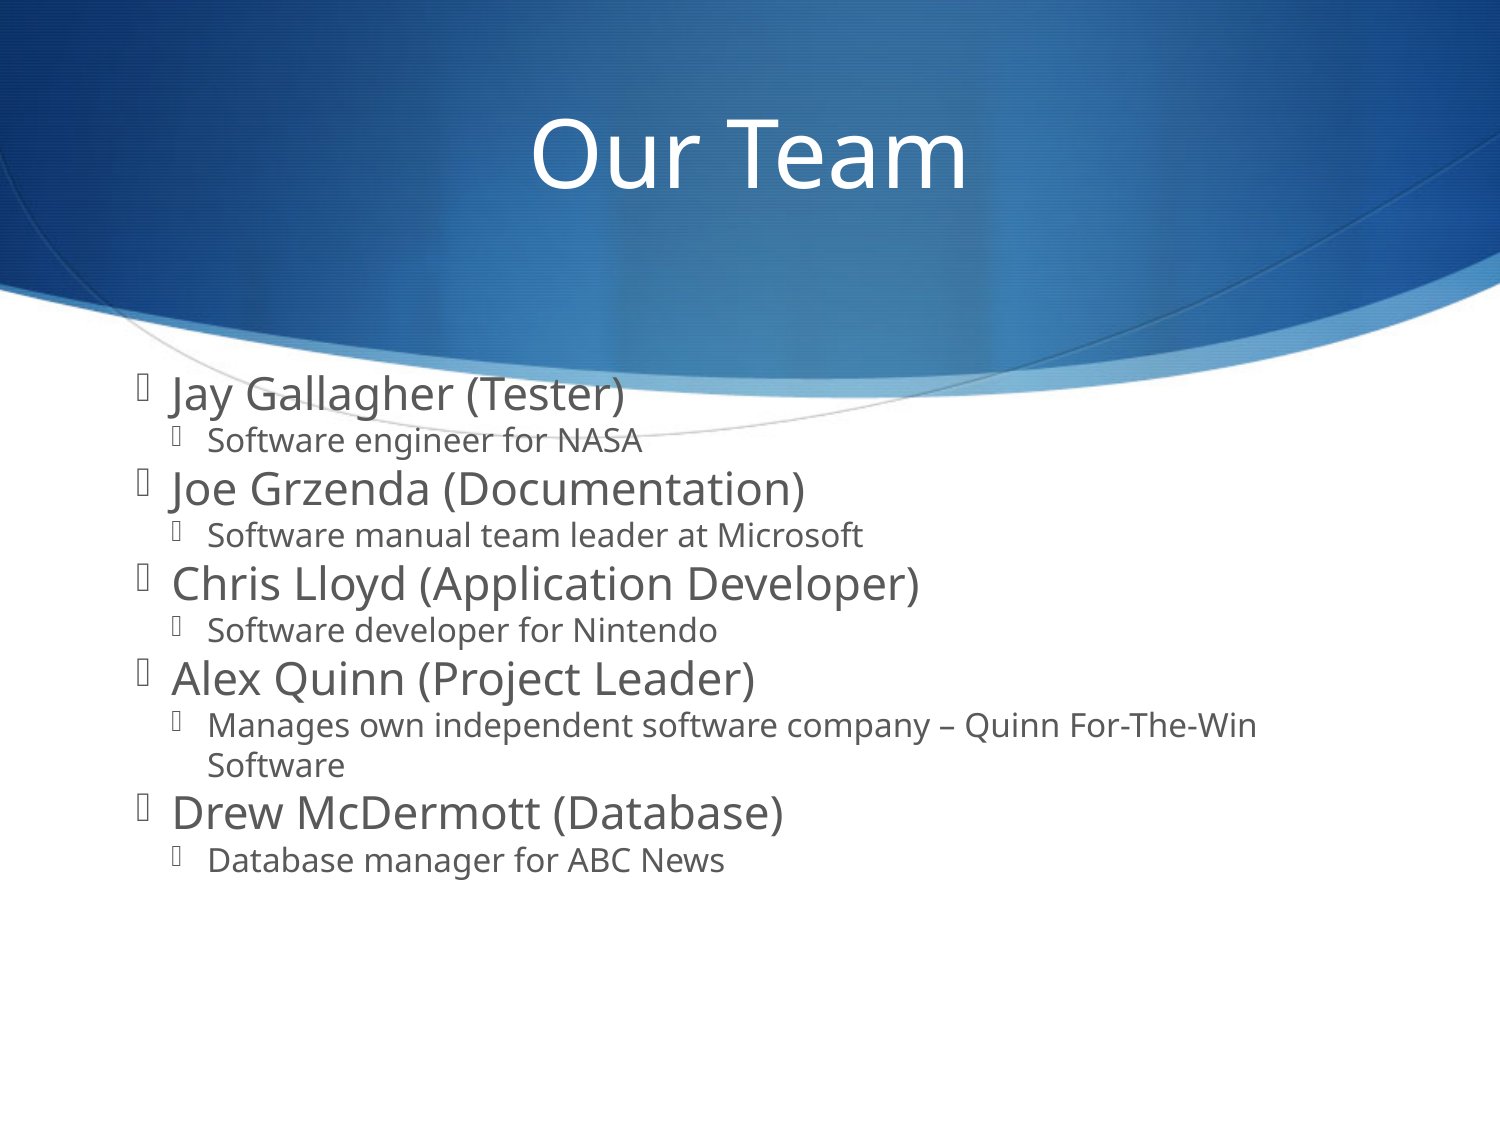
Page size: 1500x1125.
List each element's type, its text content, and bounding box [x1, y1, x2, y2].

text_box Jay Gallagher (Tester) Software engineer for NASA Joe Grzenda (Documentation) Software manual team leader at Microsoft Chris Lloyd (Application Developer) Software developer for Nintendo Alex Quinn (Project Leader) Manages own independent software company – Quinn For-The-Win Software Drew McDermott (Database) Database manager for ABC News [121, 357, 1379, 1069]
text_box Our Team [75, 56, 1425, 244]
picture [0, 0, 1500, 1125]
